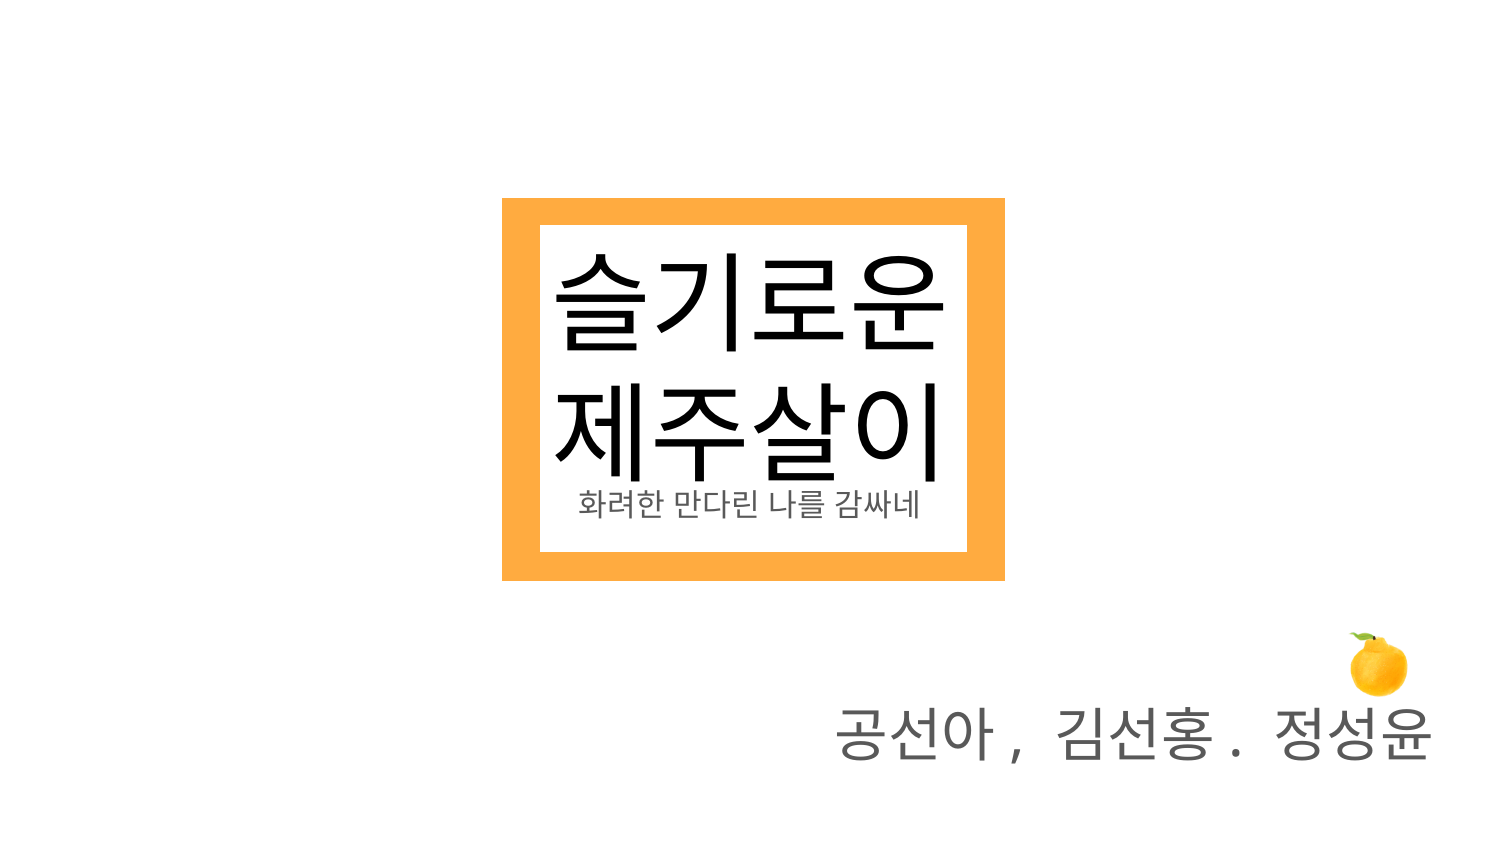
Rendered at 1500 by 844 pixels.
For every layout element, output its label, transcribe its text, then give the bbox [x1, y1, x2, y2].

text_box [955, 534, 969, 553]
text_box [501, 534, 1006, 582]
title 슬기로운 제주살이 [51, 197, 1449, 534]
picture [1321, 625, 1434, 705]
subtitle 화려한 만다린 나를 감싸네 [545, 534, 955, 566]
subtitle 공선아, 김선홍. 정성윤 [51, 668, 1449, 799]
text_box [538, 534, 545, 553]
